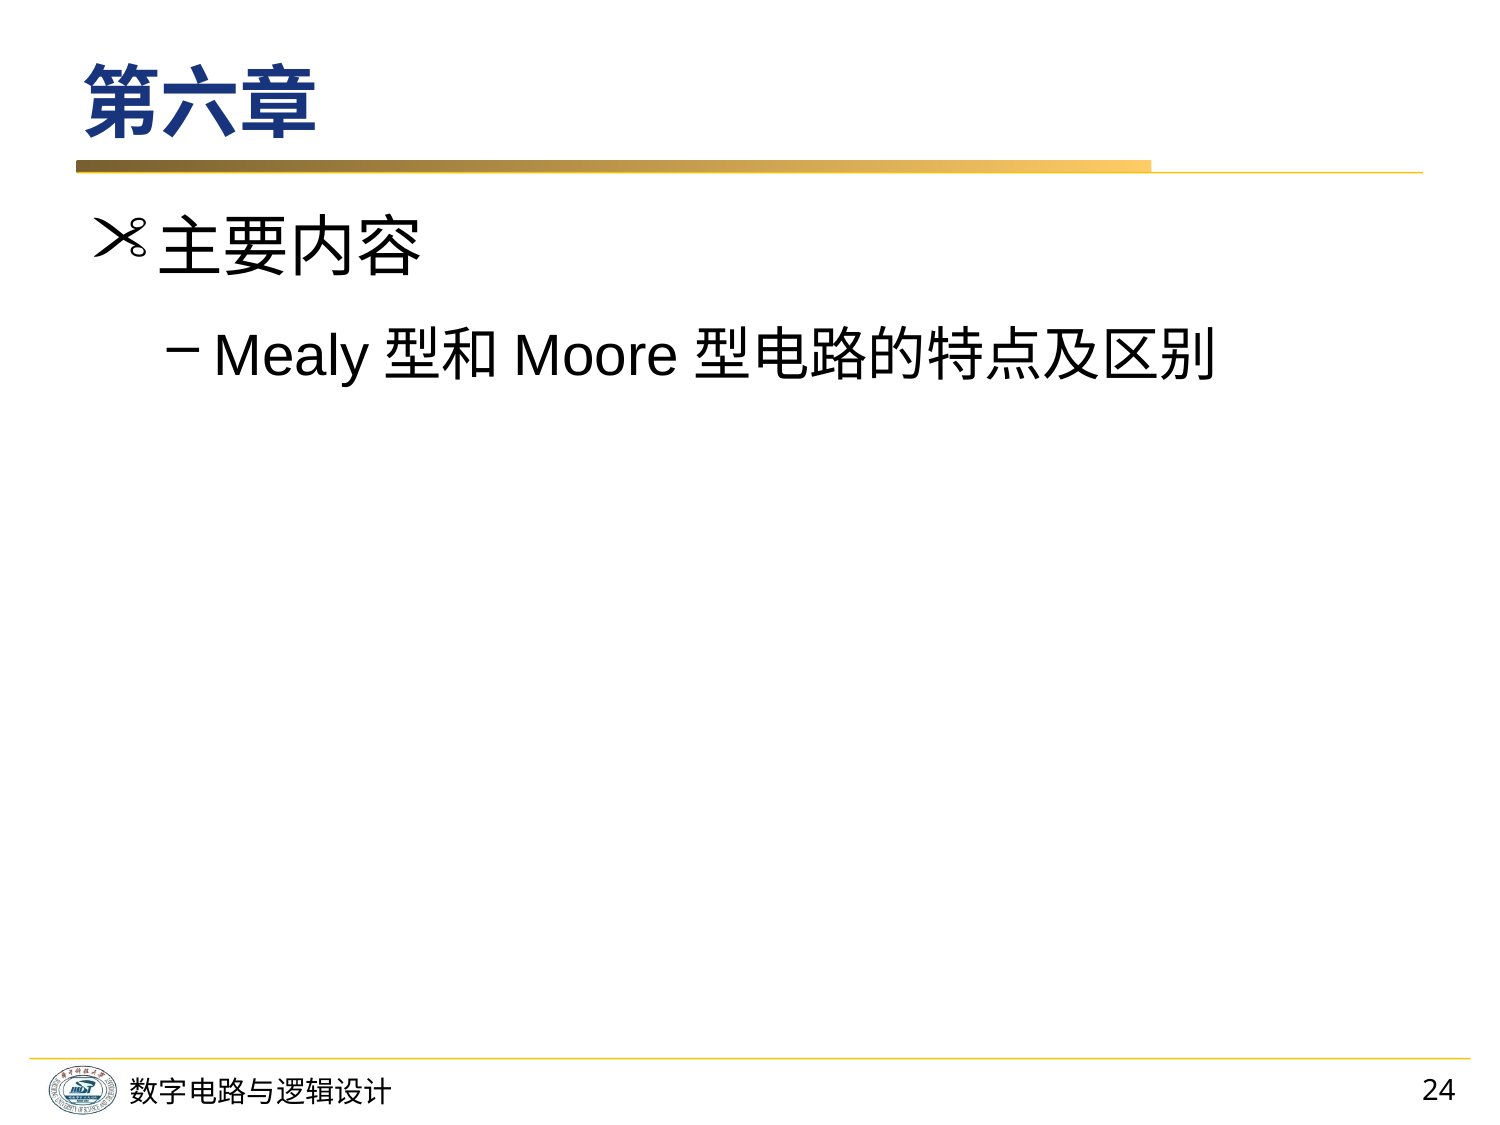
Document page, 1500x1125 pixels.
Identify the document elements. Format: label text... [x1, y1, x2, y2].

picture [46, 1063, 119, 1116]
list 主要内容 Mealy型和Moore型电路的特点及区别 [76, 172, 1424, 1035]
slide_number 24 [1120, 1063, 1471, 1125]
footer 数字电路与逻辑设计 [114, 1065, 429, 1116]
title 第六章 [66, 0, 1301, 200]
